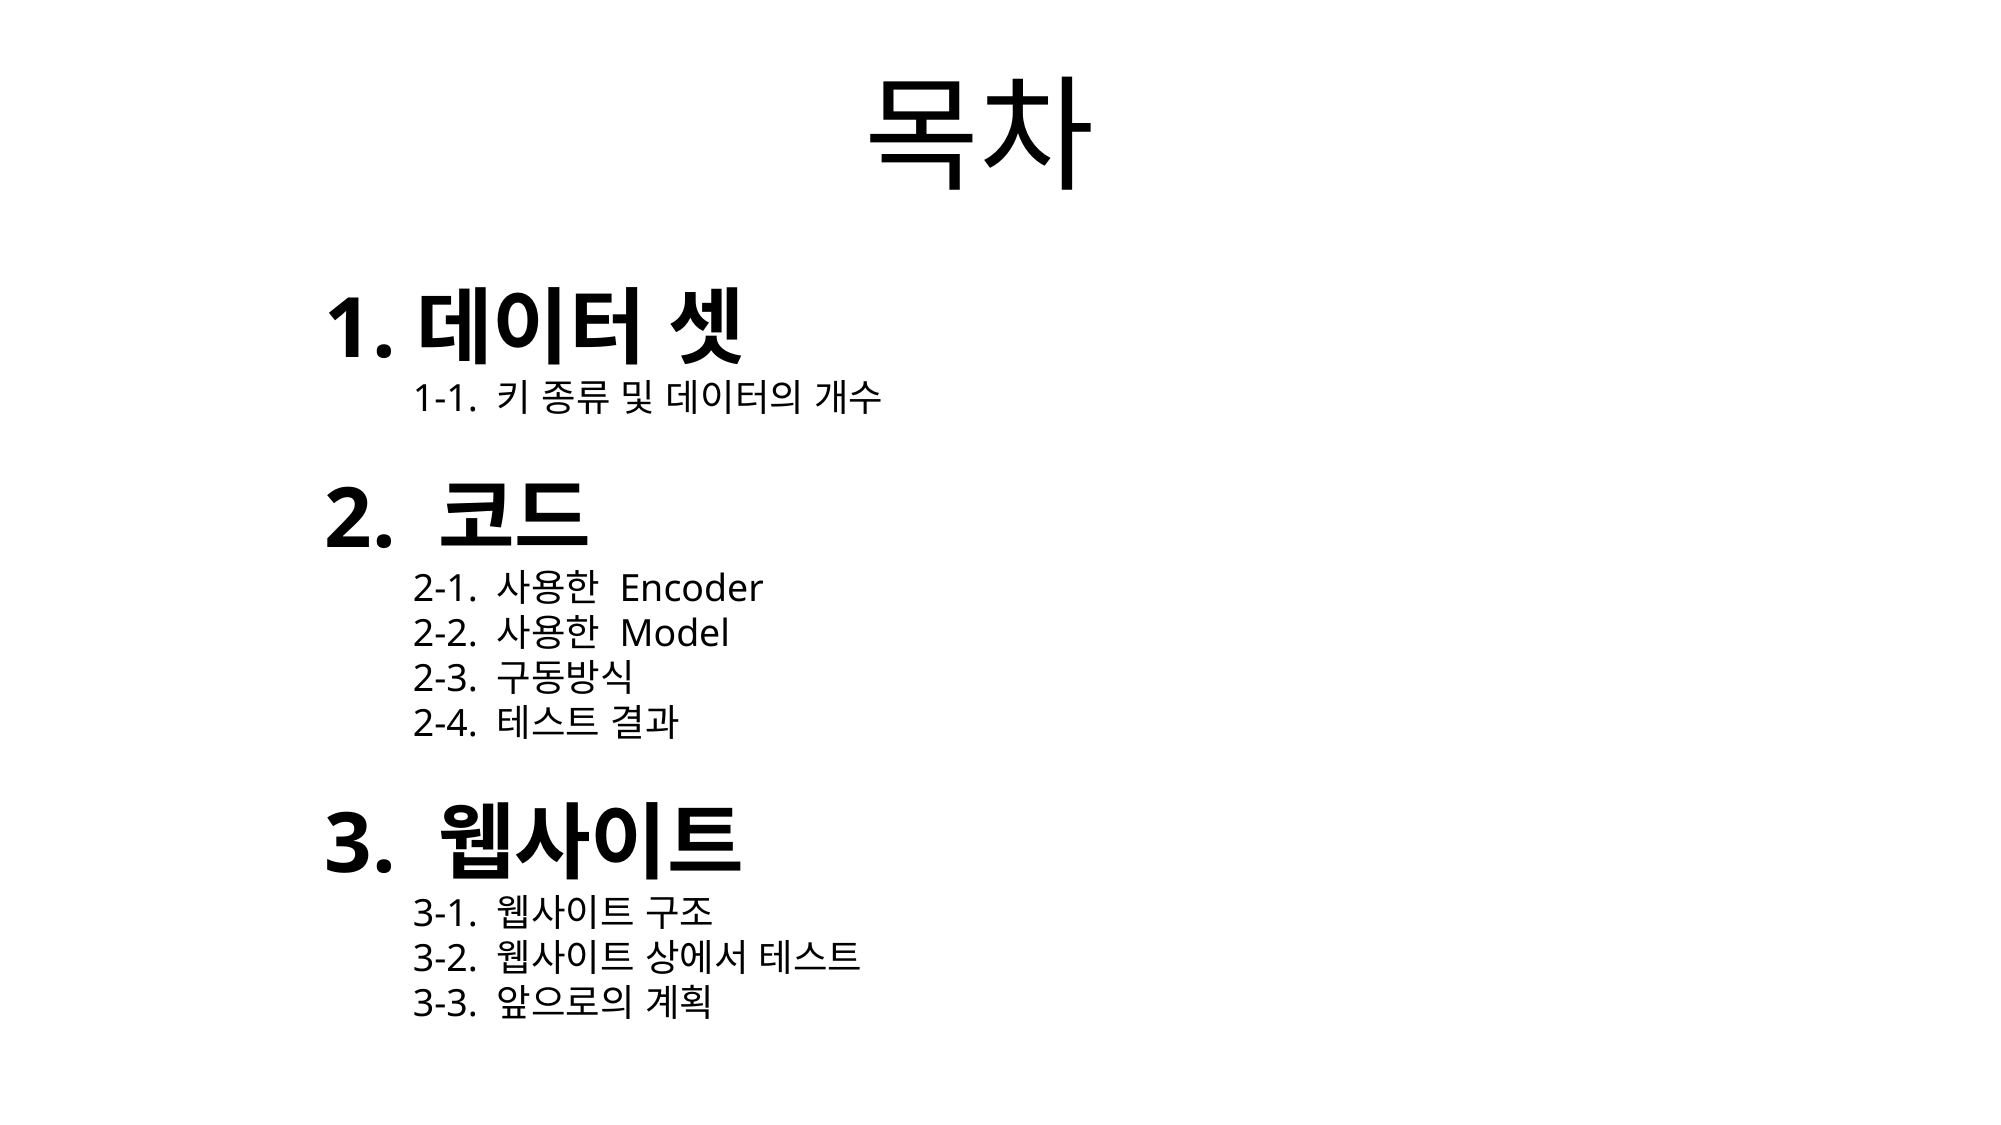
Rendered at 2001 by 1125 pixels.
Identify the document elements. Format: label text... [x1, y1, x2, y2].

title 목차 [229, 43, 1730, 216]
text_box 1.데이터 셋 1-1. 키 종류 및 데이터의 개수 2. 코드 2-1. 사용한 Encoder 2-2. 사용한 Model 2-3. 구동방식 2-4. 테스트 결과 3. 웹사이트 3-1. 웹사이트 구조 3-2. 웹사이트 상에서 테스트 3-3. 앞으로의 계획 [310, 266, 1744, 1077]
